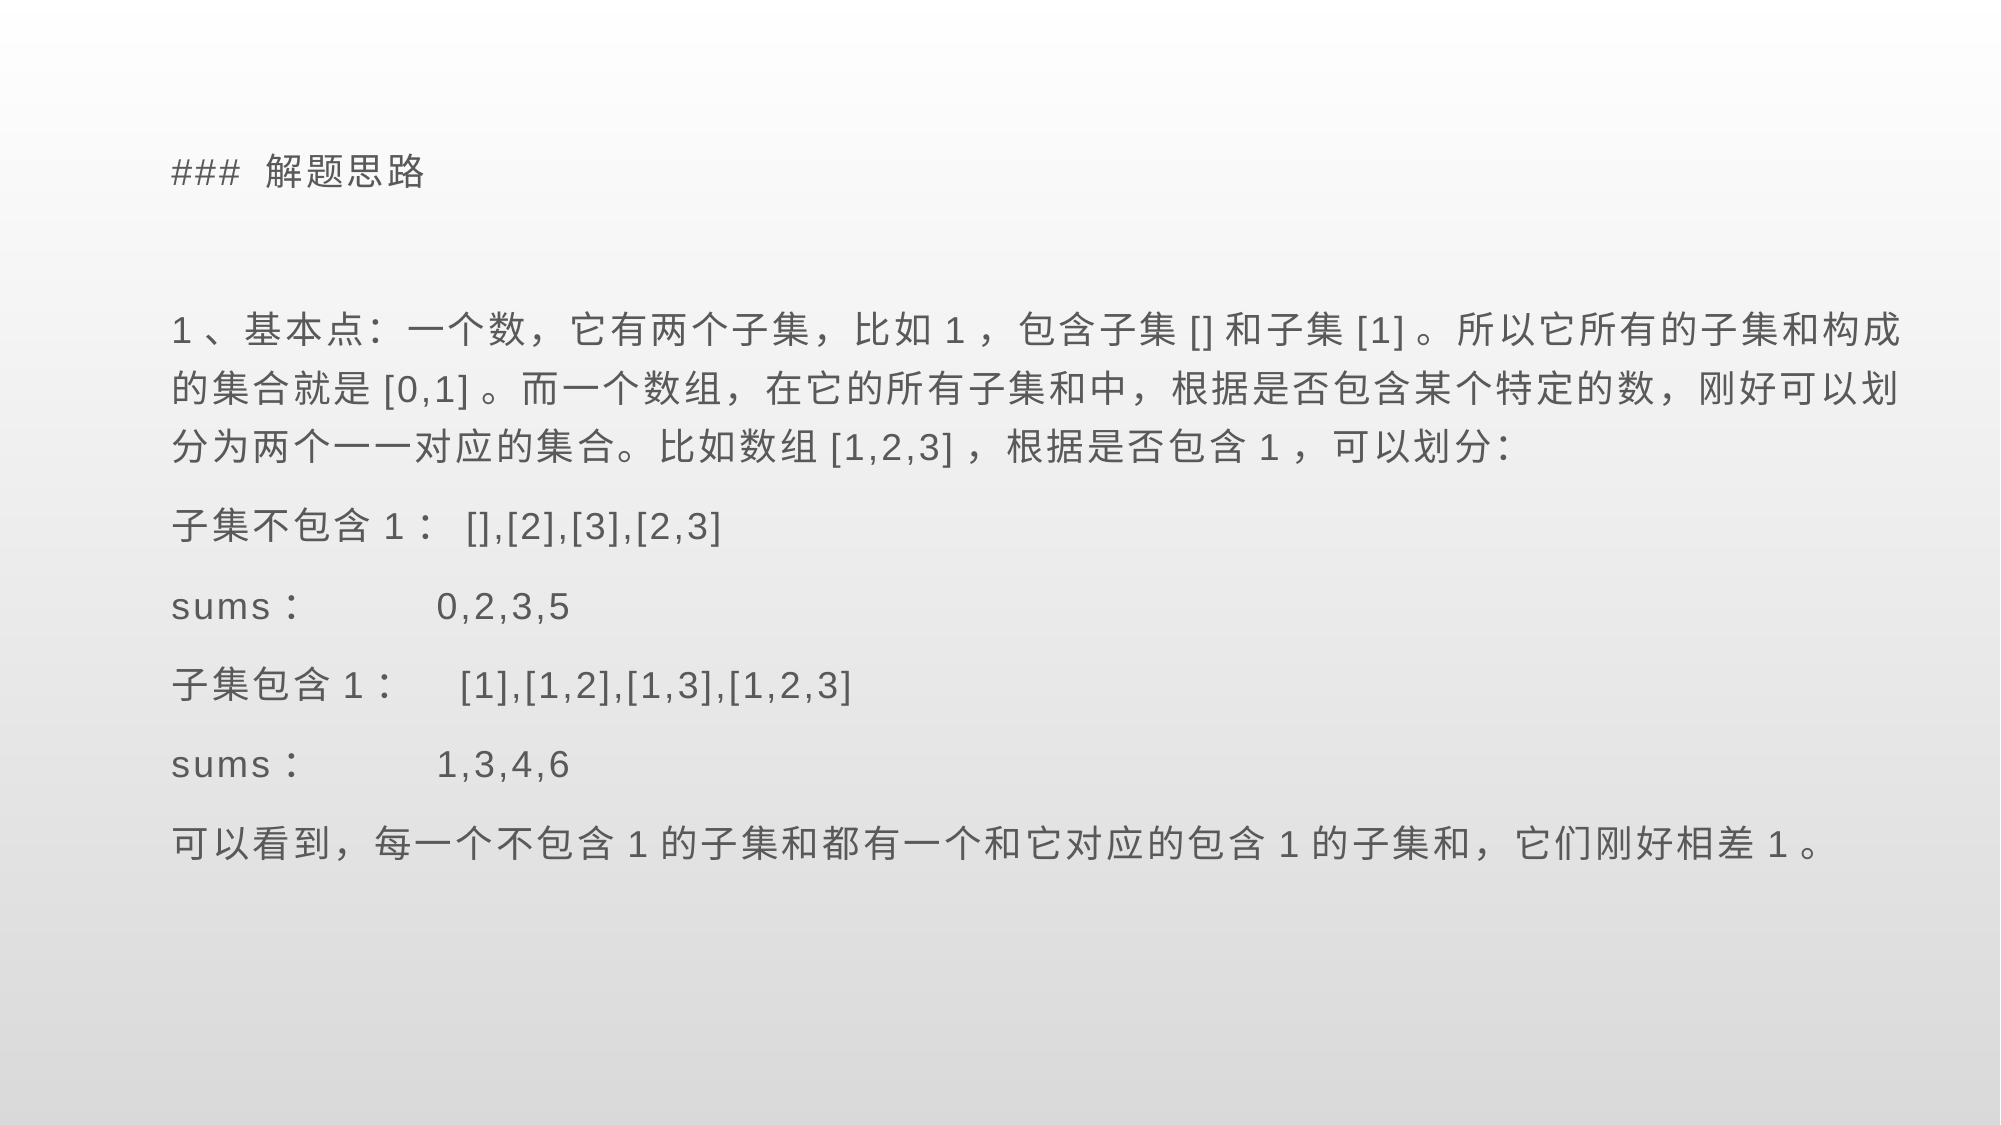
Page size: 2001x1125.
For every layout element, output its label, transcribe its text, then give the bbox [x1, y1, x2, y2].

list ### 解题思路 1、基本点：一个数，它有两个子集，比如1，包含子集[]和子集[1]。所以它所有的子集和构成的集合就是[0,1]。而一个数组，在它的所有子集和中，根据是否包含某个特定的数，刚好可以划分为两个一一对应的集合。比如数组[1,2,3]，根据是否包含1，可以划分： 子集不包含1：[],[2],[3],[2,3] sums： 0,2,3,5 子集包含1： [1],[1,2],[1,3],[1,2,3] sums： 1,3,4,6 可以看到，每一个不包含1的子集和都有一个和它对应的包含1的子集和，它们刚好相差1。 [156, 126, 1957, 907]
